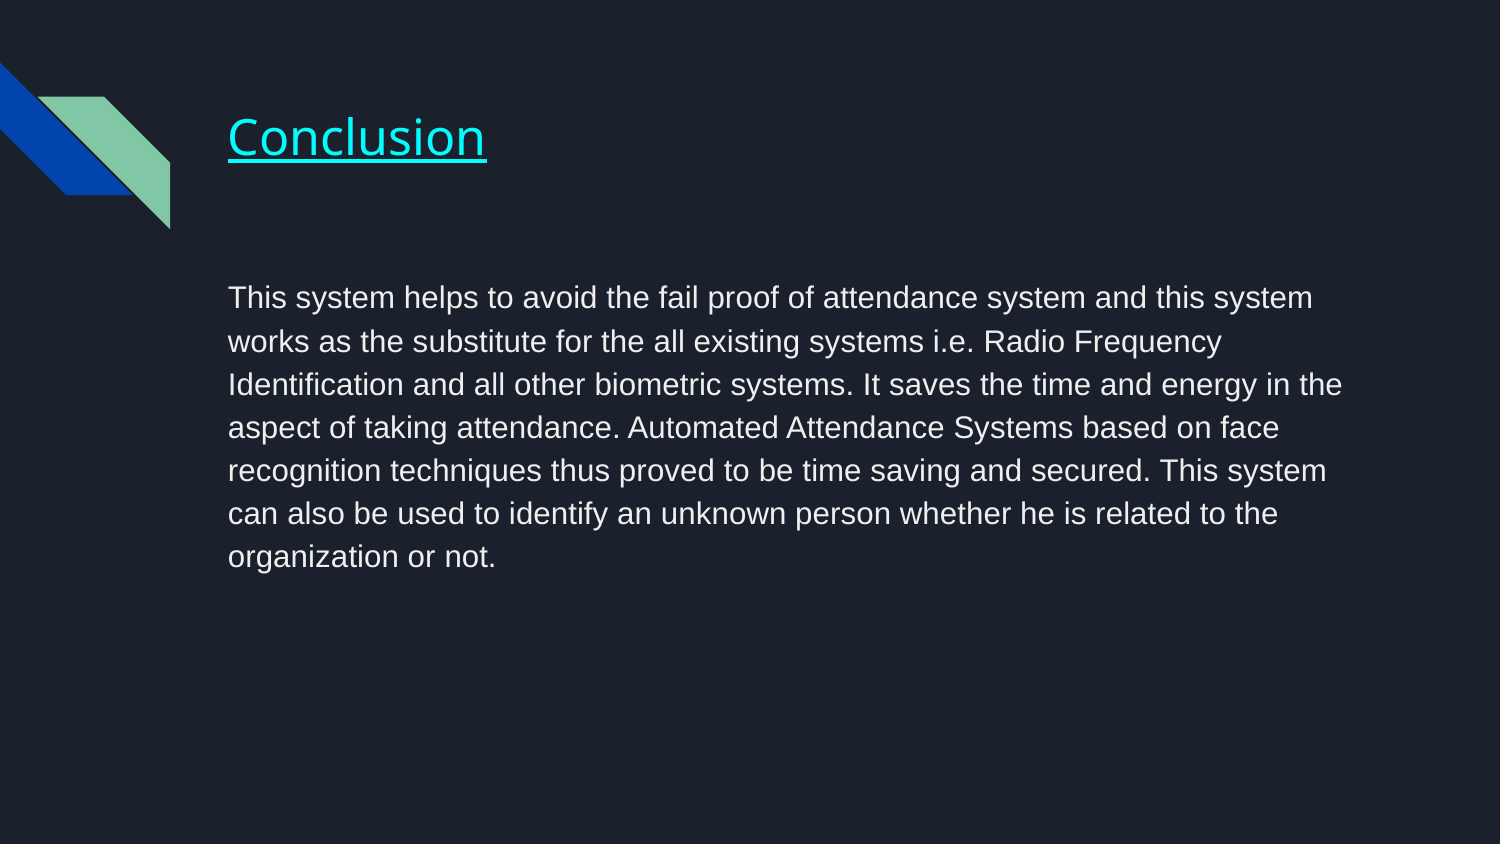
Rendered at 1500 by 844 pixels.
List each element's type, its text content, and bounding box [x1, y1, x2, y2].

title Conclusion [212, 90, 1368, 241]
list This system helps to avoid the fail proof of attendance system and this system works as the substitute for the all existing systems i.e. Radio Frequency Identification and all other biometric systems. It saves the time and energy in the aspect of taking attendance. Automated Attendance Systems based on face recognition techniques thus proved to be time saving and secured. This system can also be used to identify an unknown person whether he is related to the organization or not. [212, 257, 1368, 735]
